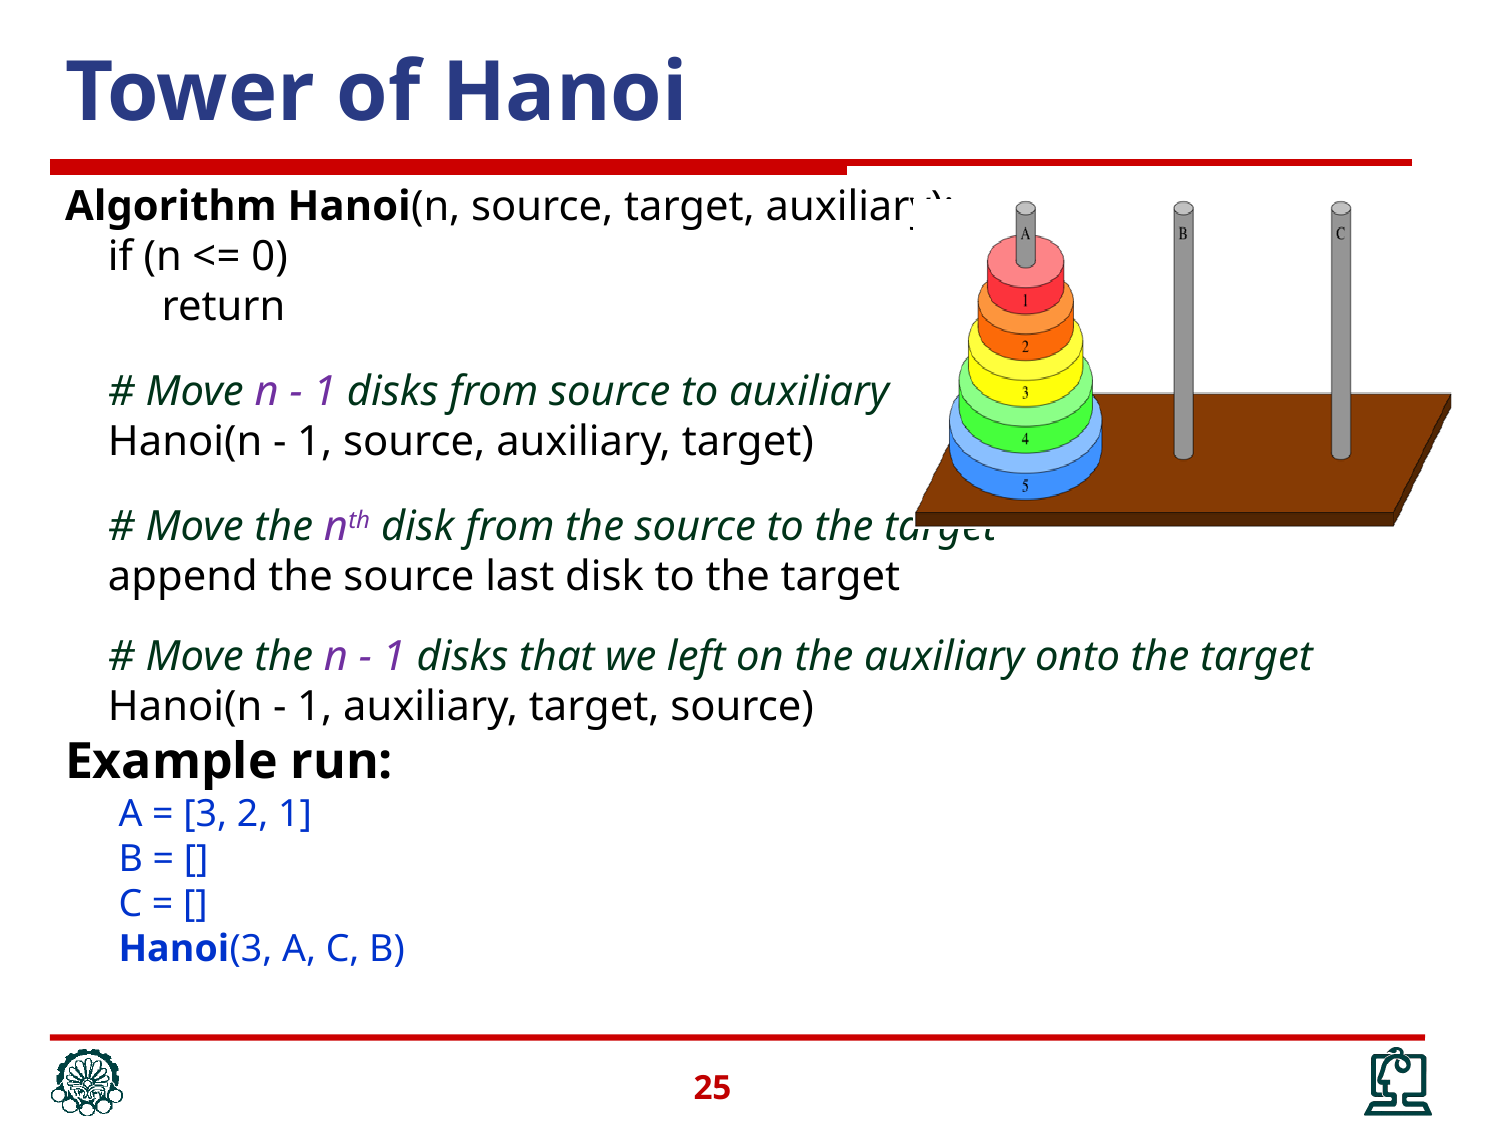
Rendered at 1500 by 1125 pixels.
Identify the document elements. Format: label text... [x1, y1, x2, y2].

title Tower of Hanoi [50, 24, 1413, 150]
list Algorithm Hanoi(n, source, target, auxiliary): if (n <= 0) return # Move n - 1 disks from source to auxiliary Hanoi(n - 1, source, auxiliary, target) # Move the nth disk from the source to the target append the source last disk to the target # Move the n - 1 disks that we left on the auxiliary onto the target Hanoi(n - 1, auxiliary, target, source) Example run: A = [3, 2, 1] B = [] C = [] Hanoi(3, A, C, B) [50, 171, 1425, 1022]
slide_number 25 [643, 1058, 782, 1115]
picture [1362, 1045, 1438, 1119]
picture [50, 1047, 125, 1118]
picture [913, 199, 1453, 529]
